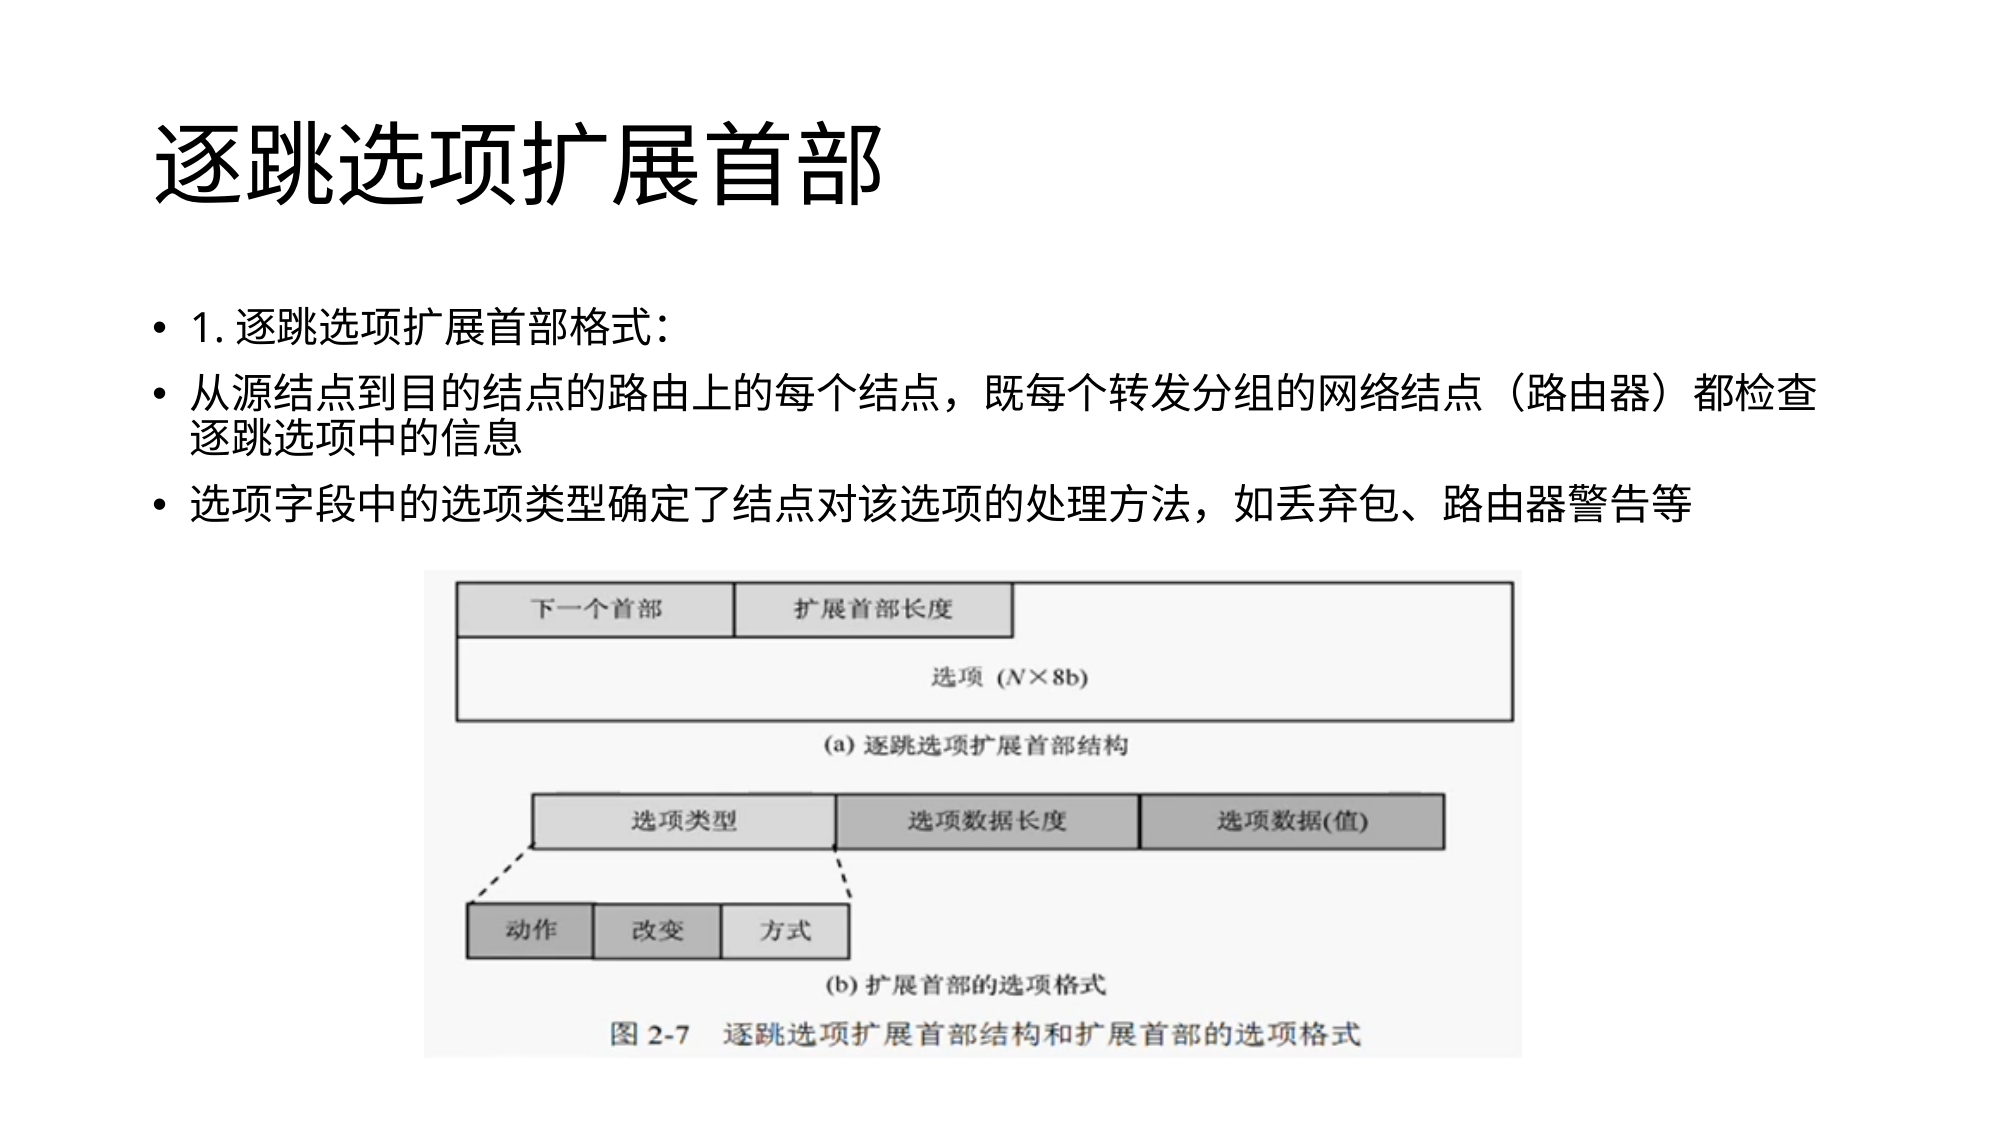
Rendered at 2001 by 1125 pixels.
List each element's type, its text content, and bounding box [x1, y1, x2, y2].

list 1.逐跳选项扩展首部格式： 从源结点到目的结点的路由上的每个结点，既每个转发分组的网络结点（路由器）都检查逐跳选项中的信息 选项字段中的选项类型确定了结点对该选项的处理方法，如丢弃包、路由器警告等 [137, 299, 1863, 1014]
title 逐跳选项扩展首部 [137, 59, 1863, 278]
picture [424, 570, 1522, 1058]
